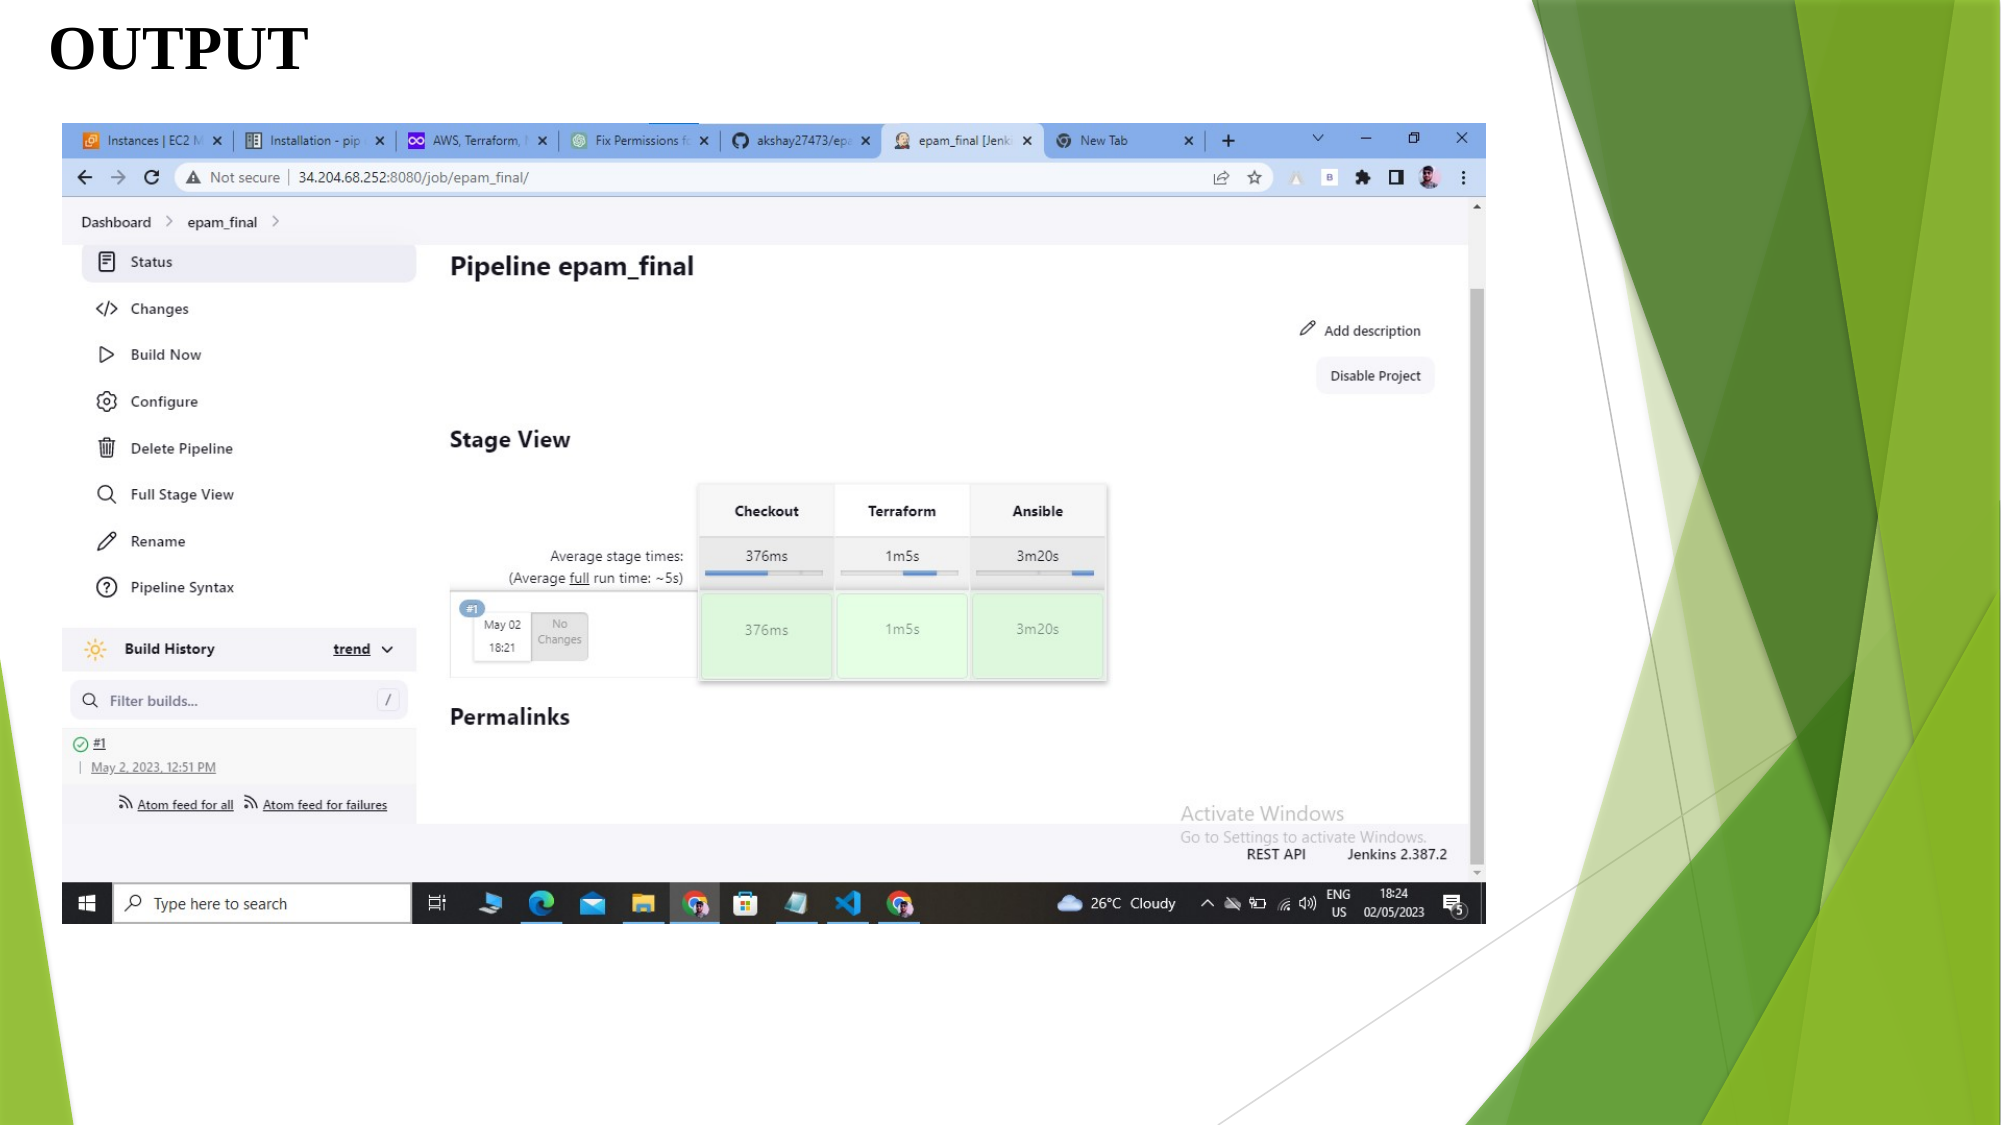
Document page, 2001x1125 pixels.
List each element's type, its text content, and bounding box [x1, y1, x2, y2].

text_box OUTPUT [34, 0, 1085, 90]
picture [61, 122, 1487, 925]
